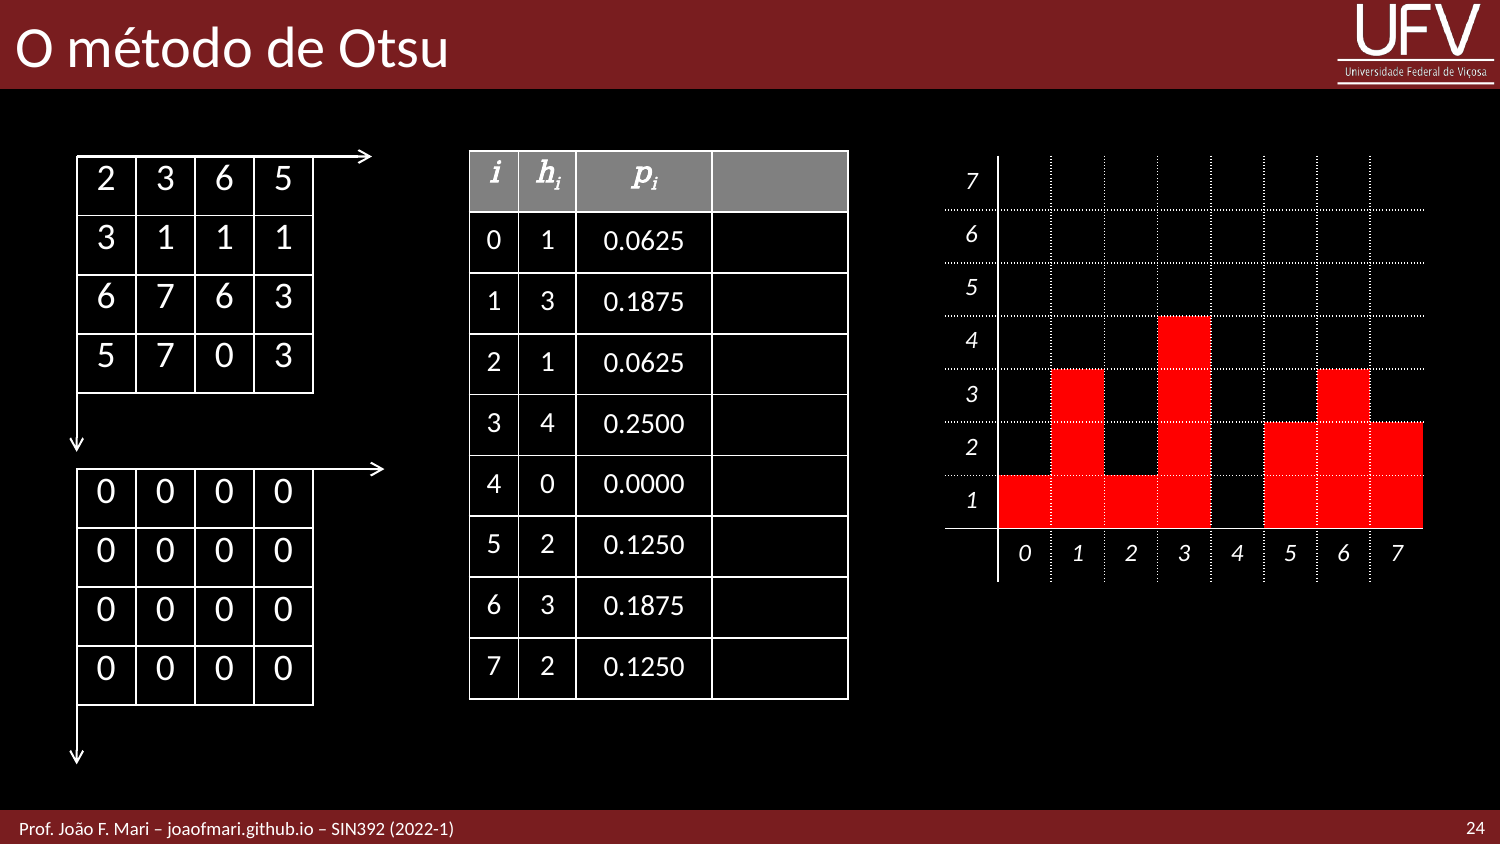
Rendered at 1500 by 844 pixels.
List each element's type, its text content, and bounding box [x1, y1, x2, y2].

table_cell 0 [255, 588, 312, 645]
table_cell [1104, 422, 1158, 475]
table_cell 2 [945, 422, 997, 475]
table_cell [1051, 210, 1104, 263]
table_cell [999, 316, 1051, 369]
table_cell 0 [81, 588, 135, 645]
table_cell [1317, 369, 1370, 422]
table_cell 7 [137, 276, 194, 333]
table_cell 0 [255, 529, 312, 586]
table_header [1104, 157, 1158, 210]
table_header [1051, 157, 1104, 210]
table_cell [1051, 316, 1104, 369]
table_cell 5 [1264, 529, 1317, 582]
table_cell [1051, 422, 1104, 475]
table_cell 0 [81, 647, 135, 704]
table_cell [1211, 422, 1264, 475]
table_header 7 [945, 157, 997, 210]
table_cell 1 [1051, 529, 1104, 582]
table_cell [1370, 369, 1423, 422]
table_cell [1317, 475, 1370, 528]
table_cell [1264, 263, 1317, 316]
table_header [999, 157, 1051, 210]
table_cell [999, 210, 1051, 263]
table_header 0 [196, 478, 253, 527]
table_cell 6 [196, 276, 253, 333]
list [0, 89, 1500, 812]
table_header [1158, 157, 1211, 210]
table_cell [1264, 369, 1317, 422]
table_cell [1264, 316, 1317, 369]
footer Prof. João F. Mari – joaofmari.github.io – SIN392 (2022-1) [0, 812, 1034, 844]
table_cell [1317, 210, 1370, 263]
table_header 3 [137, 165, 194, 215]
table_cell 3 [945, 369, 997, 422]
table_cell [999, 475, 1051, 528]
table_cell 0 [255, 647, 312, 704]
table_cell 6 [945, 210, 997, 263]
table_cell [1317, 316, 1370, 369]
table_cell [1264, 210, 1317, 263]
table_cell [1104, 316, 1158, 369]
table_cell [1370, 475, 1423, 528]
table_cell 1 [255, 216, 312, 274]
table_cell 0 [196, 529, 253, 586]
table_cell [1158, 422, 1211, 475]
table_cell 1 [196, 216, 253, 274]
table_cell 0 [196, 335, 253, 392]
table_cell [945, 529, 997, 582]
table_cell 3 [255, 335, 312, 392]
table_header 2 [81, 165, 135, 215]
table_cell [1104, 475, 1158, 528]
table_cell [1158, 475, 1211, 528]
table_header [1264, 157, 1317, 210]
table_header 0 [78, 470, 135, 527]
slide_number 24 [1328, 811, 1500, 844]
table_header [1211, 157, 1264, 210]
table_cell [1104, 263, 1158, 316]
table_cell 2 [1104, 529, 1158, 582]
table_header 5 [255, 165, 312, 215]
table_cell [1158, 369, 1211, 422]
table_cell 3 [255, 276, 312, 333]
table_cell [1158, 210, 1211, 263]
table_cell 1 [137, 216, 194, 274]
table_cell [1211, 210, 1264, 263]
table_cell [1264, 422, 1317, 475]
table_cell [999, 263, 1051, 316]
table_cell [1104, 369, 1158, 422]
table_cell 4 [1211, 529, 1264, 582]
table_cell 0 [137, 529, 194, 586]
title O método de Otsu [0, 0, 1500, 89]
table_cell [1370, 210, 1423, 263]
table_header 0 [137, 478, 194, 527]
table_cell [1370, 316, 1423, 369]
table_cell [1158, 263, 1211, 316]
table_cell [1211, 263, 1264, 316]
table_cell [1317, 263, 1370, 316]
table_header 6 [196, 165, 253, 215]
table_cell [1051, 263, 1104, 316]
table_header [1317, 157, 1370, 210]
table_cell [1051, 475, 1104, 528]
table_cell [1370, 263, 1423, 316]
table_cell 4 [945, 316, 997, 369]
table_cell 0 [999, 529, 1051, 582]
table_cell 3 [81, 216, 135, 274]
table_cell 0 [137, 588, 194, 645]
table_cell [1158, 316, 1211, 369]
table_cell 5 [945, 263, 997, 316]
table_cell [1264, 475, 1317, 528]
table_cell [1211, 475, 1264, 528]
table_cell 6 [1317, 529, 1370, 582]
table_cell 0 [81, 529, 135, 586]
table_cell 5 [81, 335, 135, 392]
table_cell [1211, 316, 1264, 369]
table_cell 0 [137, 647, 194, 704]
table_cell [1317, 422, 1370, 475]
table_cell 0 [196, 647, 253, 704]
table_cell 7 [137, 335, 194, 392]
table_cell 7 [1370, 529, 1423, 582]
table_cell [1051, 369, 1104, 422]
table_cell 0 [196, 588, 253, 645]
table_cell [999, 369, 1051, 422]
table_cell 3 [1158, 529, 1211, 582]
table_cell [999, 422, 1051, 475]
table_cell [1211, 369, 1264, 422]
table_header [1370, 157, 1423, 210]
table_cell [1370, 422, 1423, 475]
table_cell 6 [81, 276, 135, 333]
table_cell [1104, 210, 1158, 263]
table_cell 1 [945, 475, 997, 528]
table_header 0 [255, 478, 312, 527]
